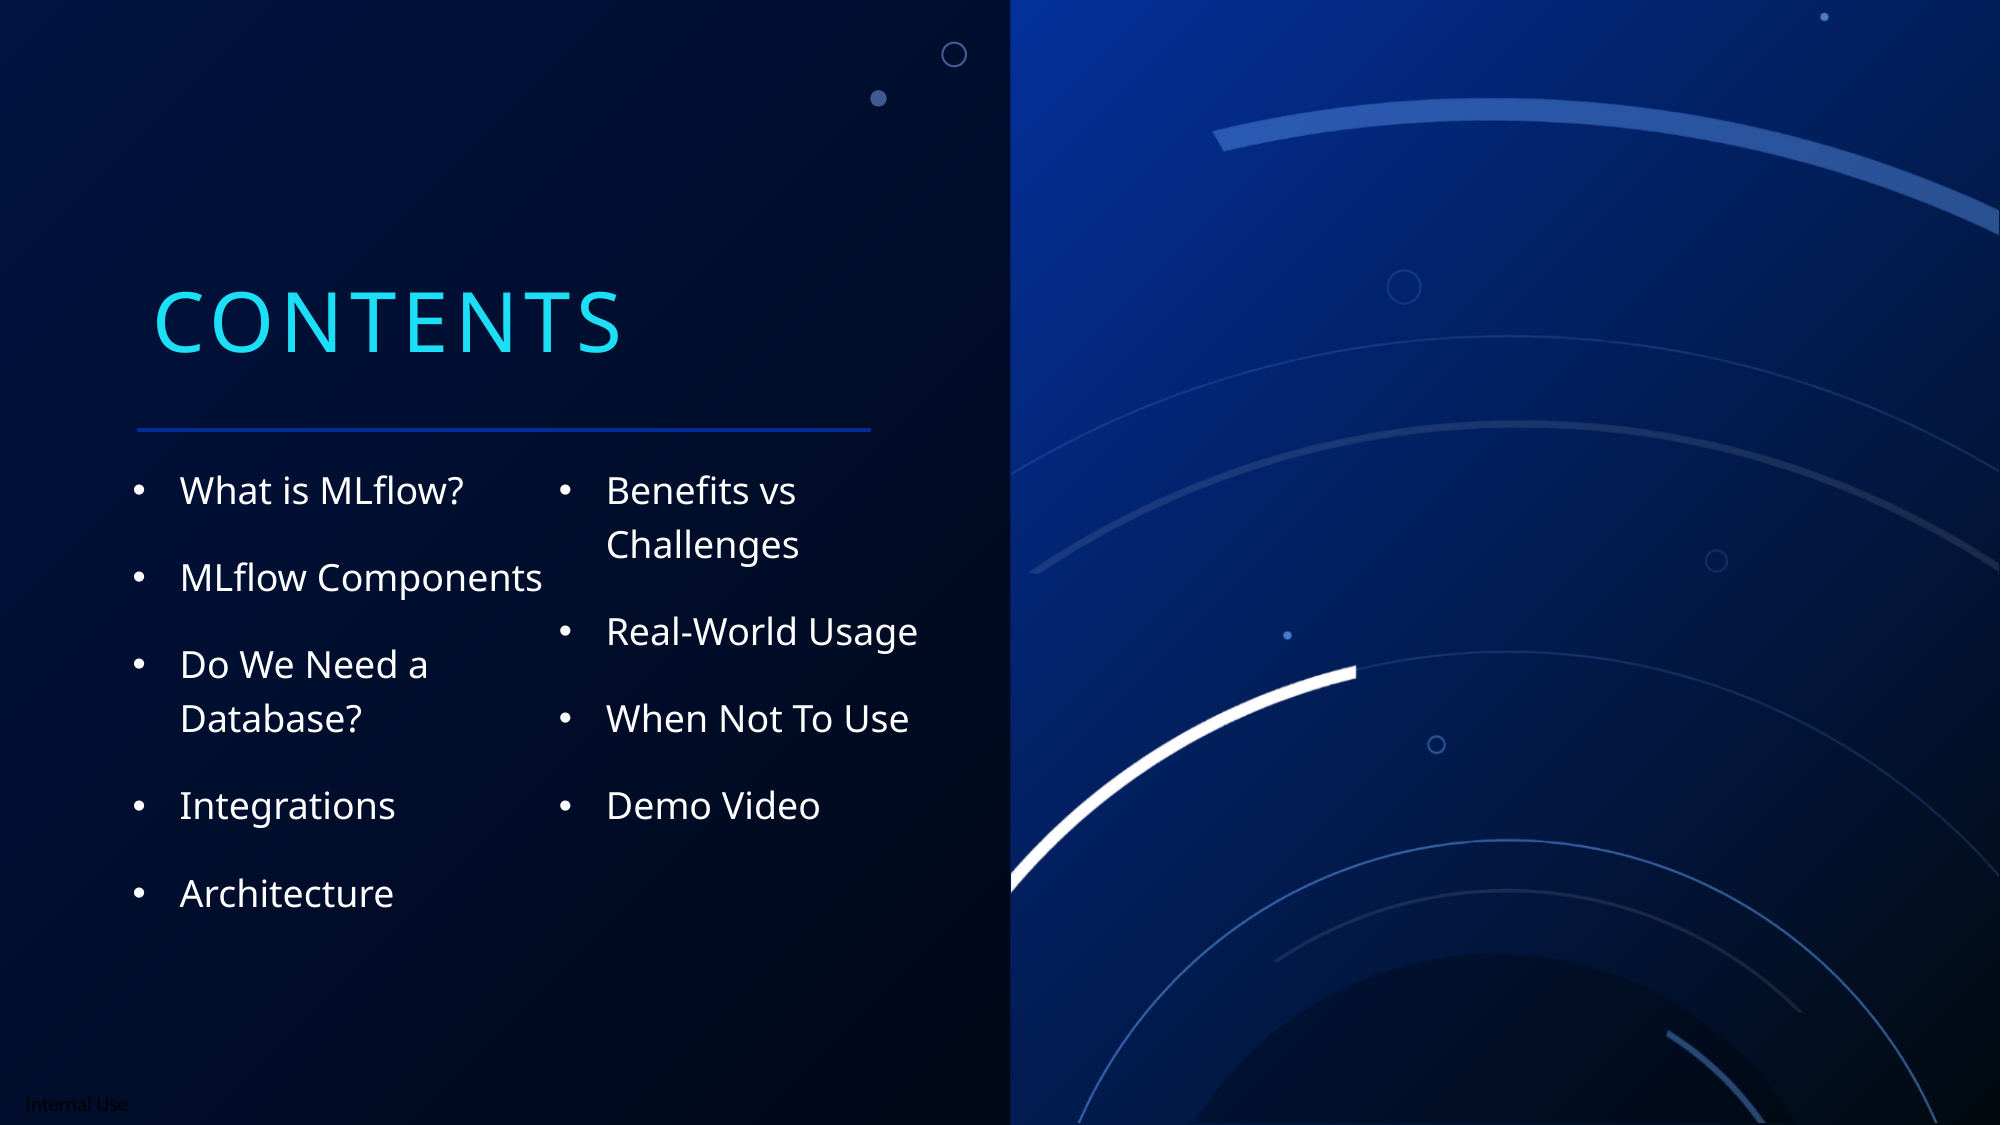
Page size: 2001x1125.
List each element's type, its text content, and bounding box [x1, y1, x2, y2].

list What is MLflow? MLflow Components Do We Need a Database? Integrations Architecture Benefits vs Challenges Real-World Usage When Not To Use Demo Video [117, 450, 1000, 1010]
title contents [137, 59, 871, 378]
picture [1011, 0, 1999, 1123]
